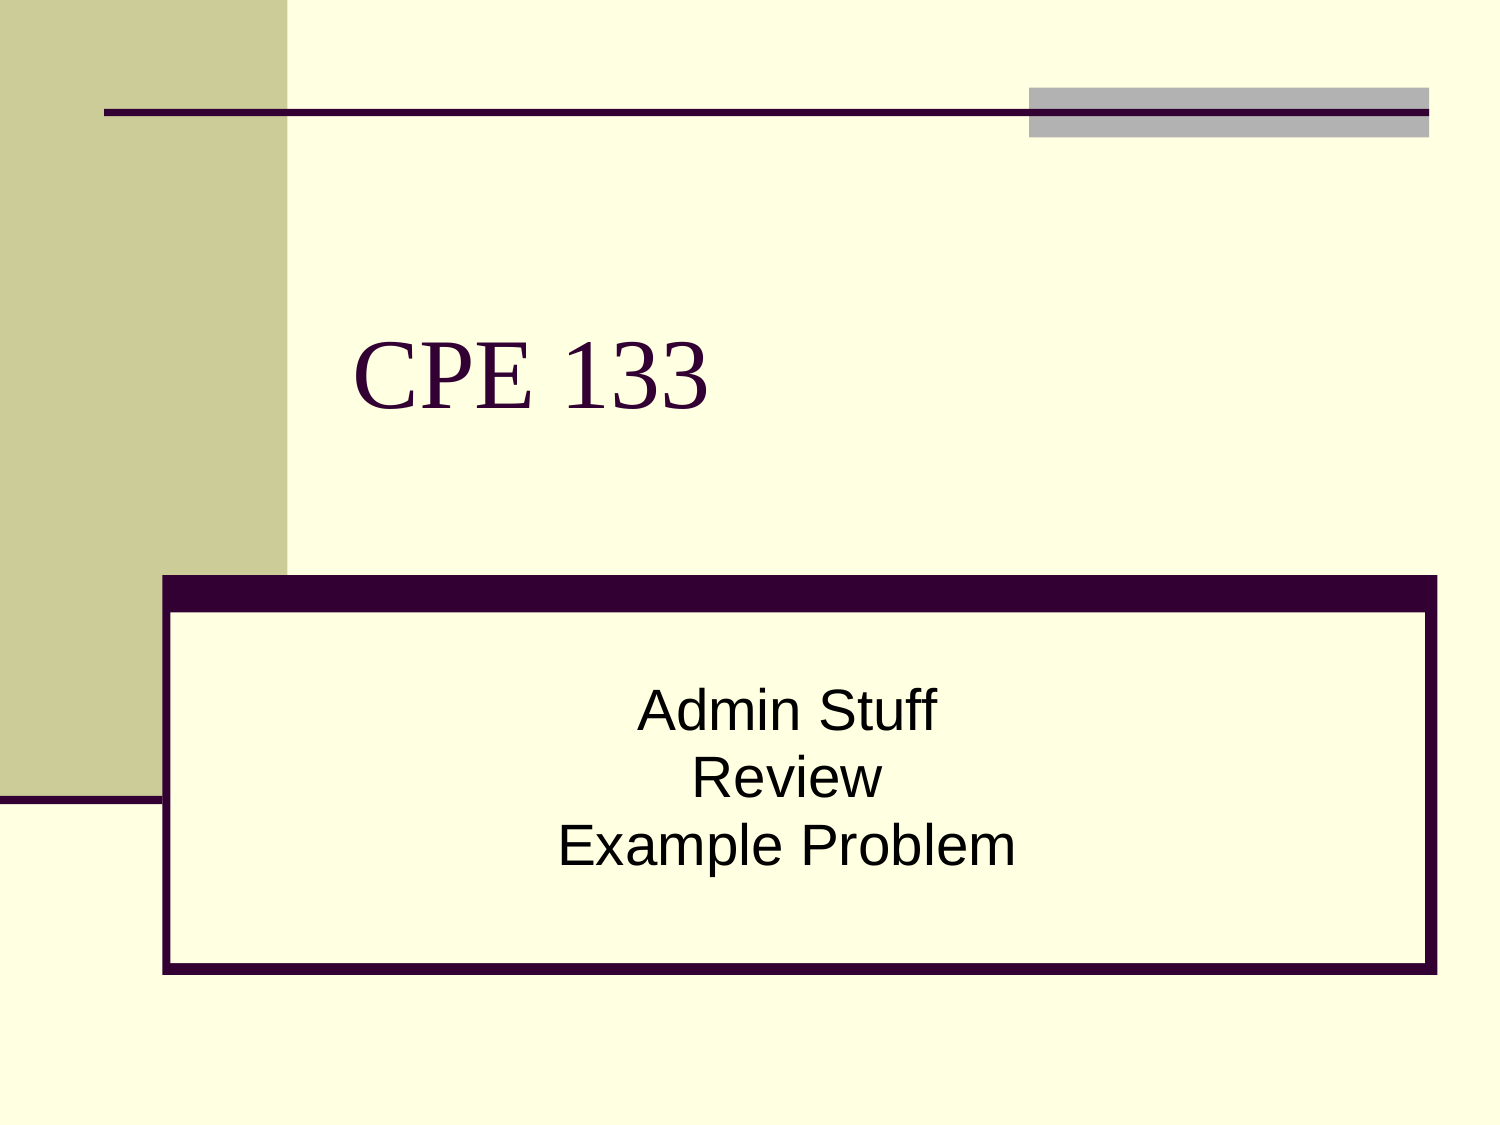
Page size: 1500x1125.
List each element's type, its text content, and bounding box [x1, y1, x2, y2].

title CPE 133 [337, 187, 1425, 550]
subtitle Admin Stuff Review Example Problem [225, 650, 1350, 913]
